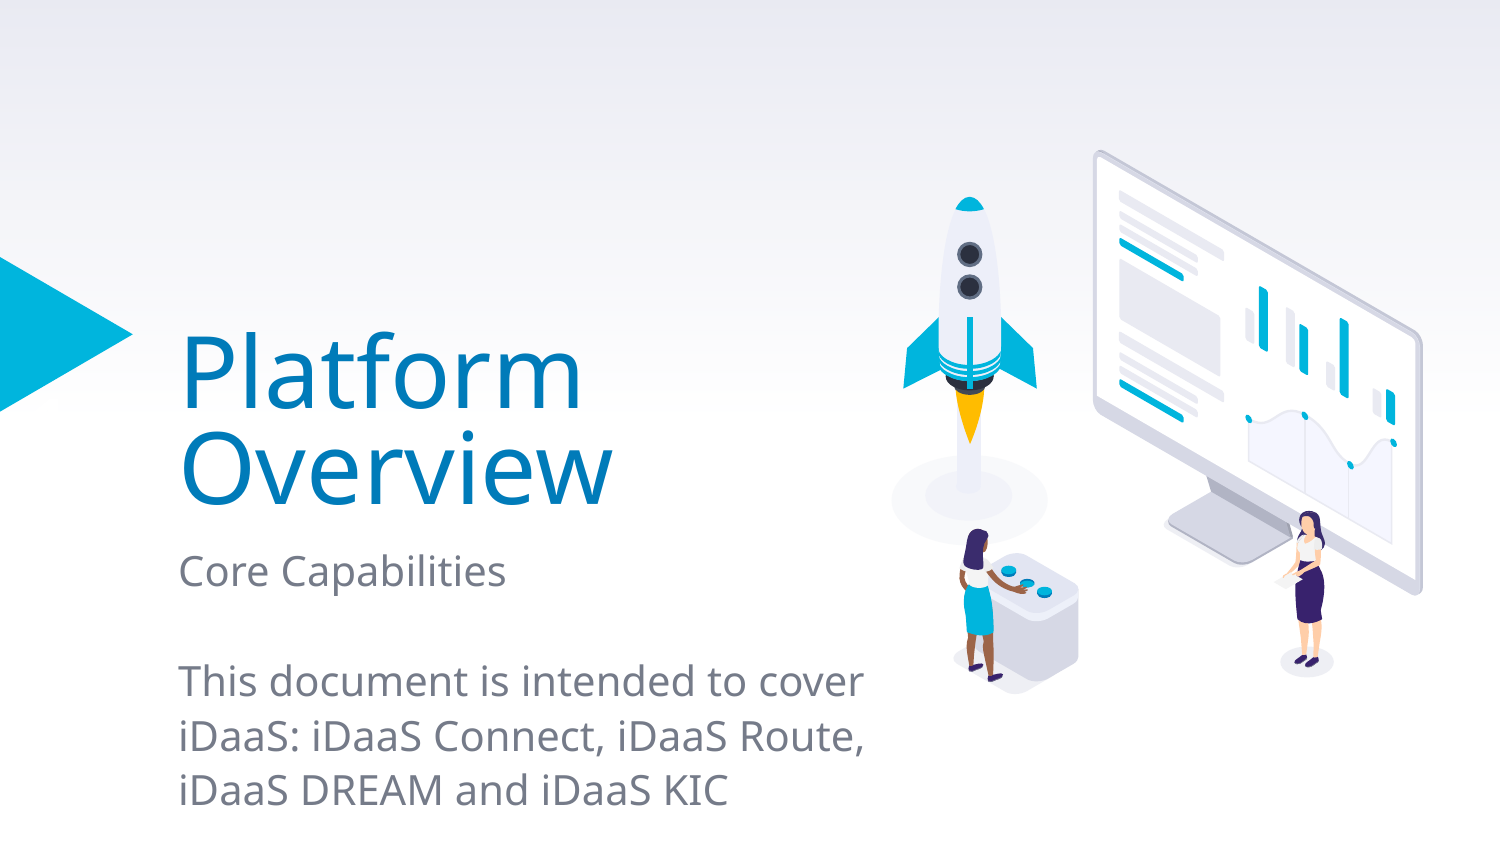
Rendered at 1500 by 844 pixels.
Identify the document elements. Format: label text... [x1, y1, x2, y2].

subtitle Core Capabilities This document is intended to cover iDaaS: iDaaS Connect, iDaaS Route, iDaaS DREAM and iDaaS KIC [178, 539, 886, 603]
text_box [891, 149, 1424, 695]
title Platform Overview [178, 333, 886, 524]
text_box 1 [0, 306, 100, 540]
